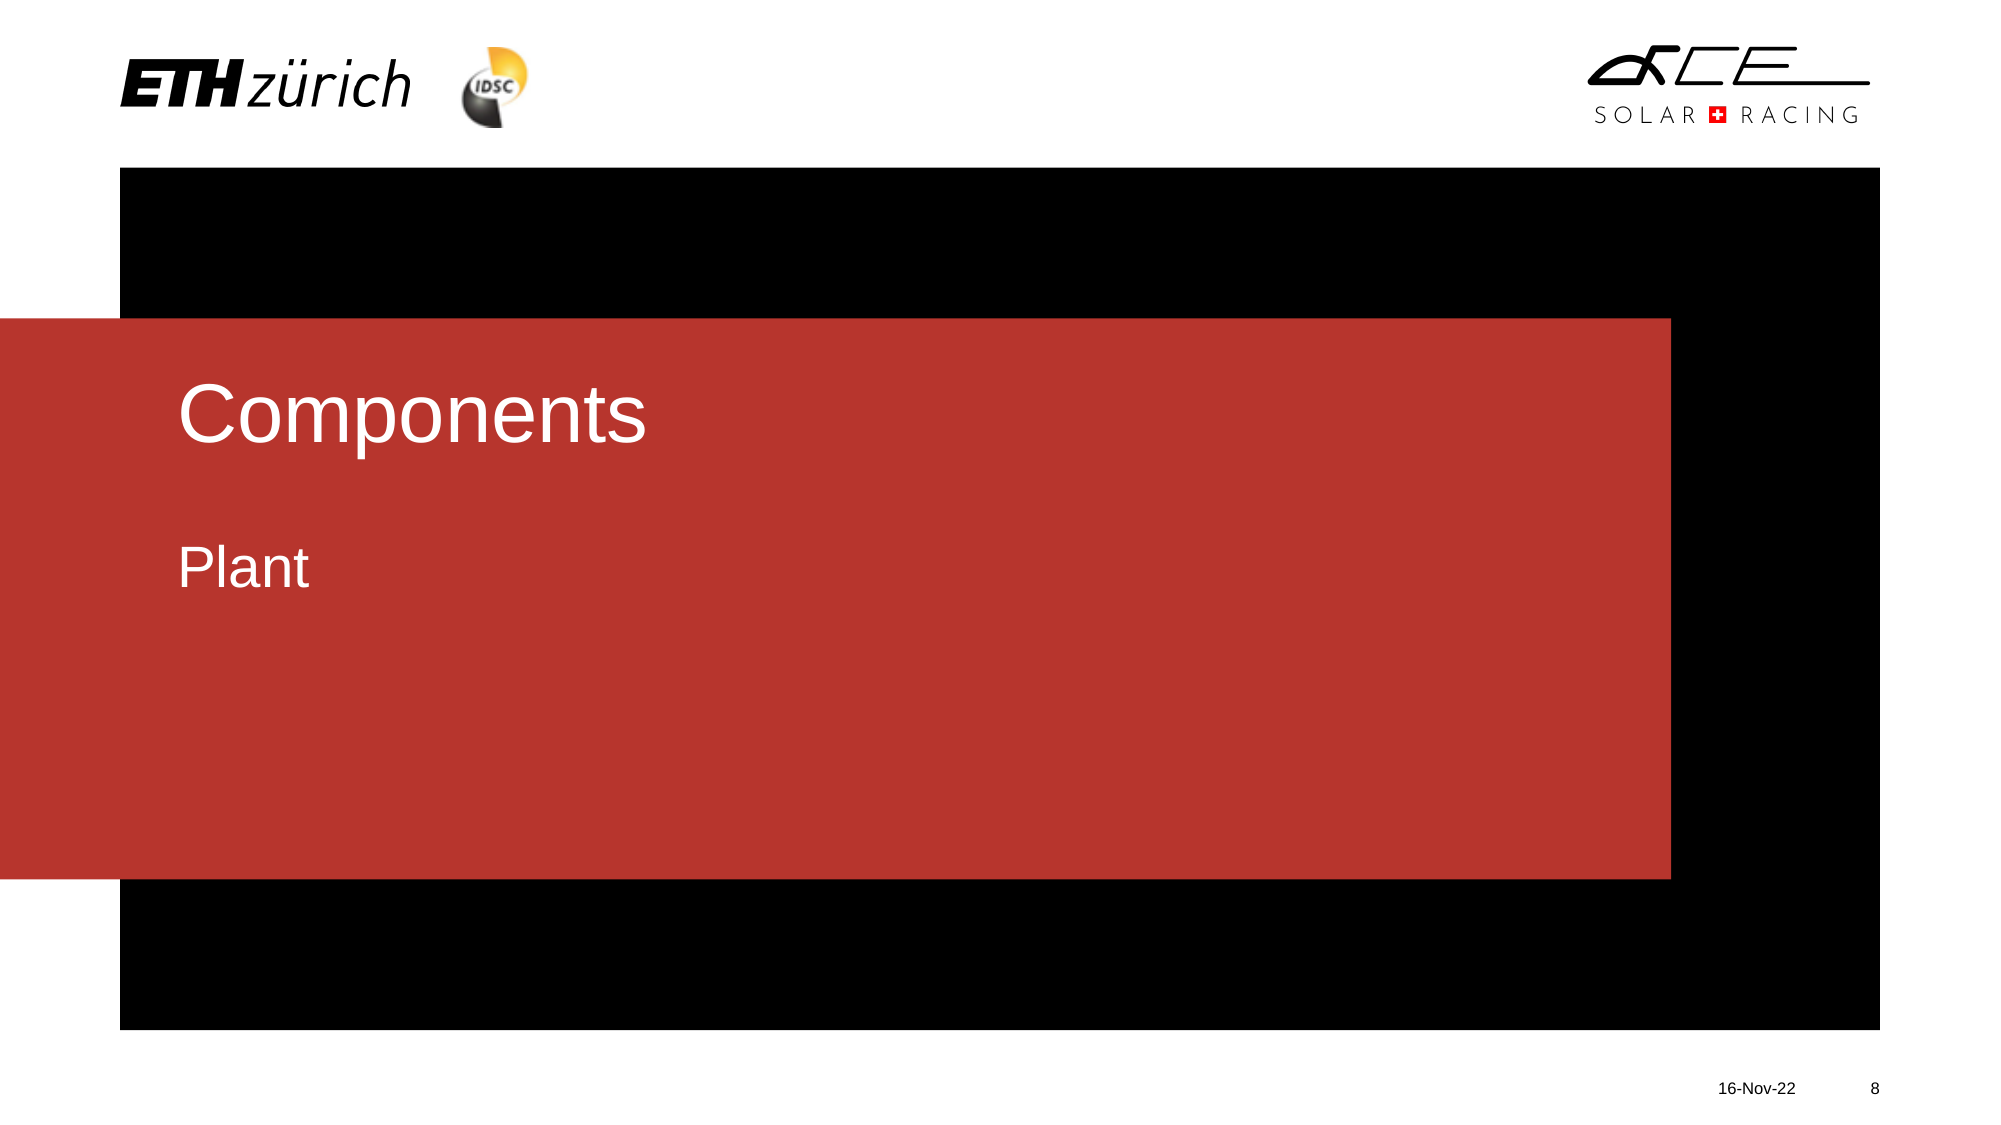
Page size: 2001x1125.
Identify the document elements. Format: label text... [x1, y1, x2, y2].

picture [455, 47, 536, 128]
picture [120, 59, 410, 107]
slide_number 8 [1827, 1069, 1880, 1106]
title Components Plant [0, 318, 1672, 880]
slide_number 16-Nov-22 [1718, 1069, 1819, 1106]
picture [1576, 33, 1880, 142]
